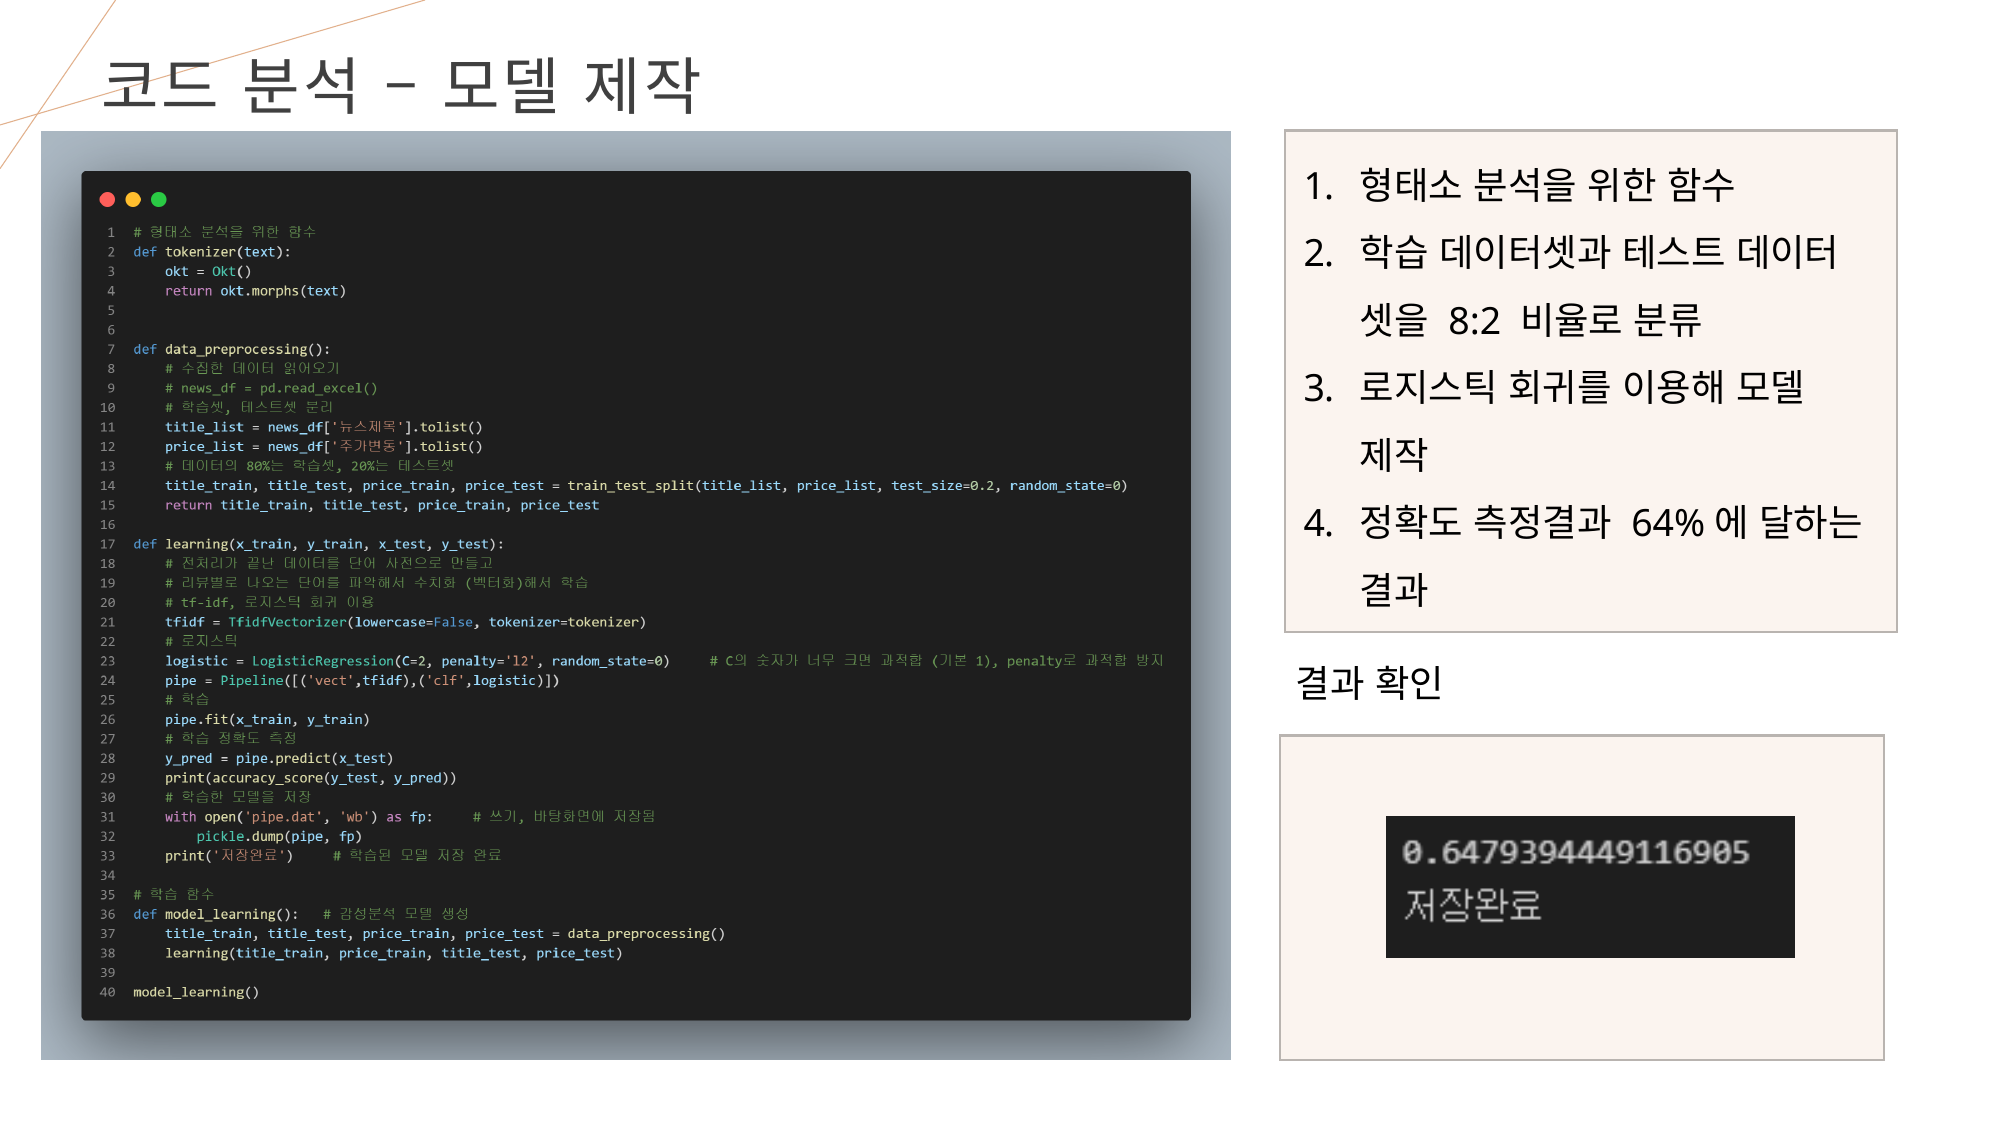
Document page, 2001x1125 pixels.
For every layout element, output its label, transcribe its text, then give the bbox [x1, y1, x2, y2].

text_box [1279, 734, 1885, 1061]
picture [41, 131, 1231, 1061]
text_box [1284, 130, 1899, 633]
text_box 코드 분석 – 모델 제작 [86, 49, 1734, 131]
text_box 결과 확인 [1281, 653, 1460, 713]
picture [1385, 816, 1795, 958]
